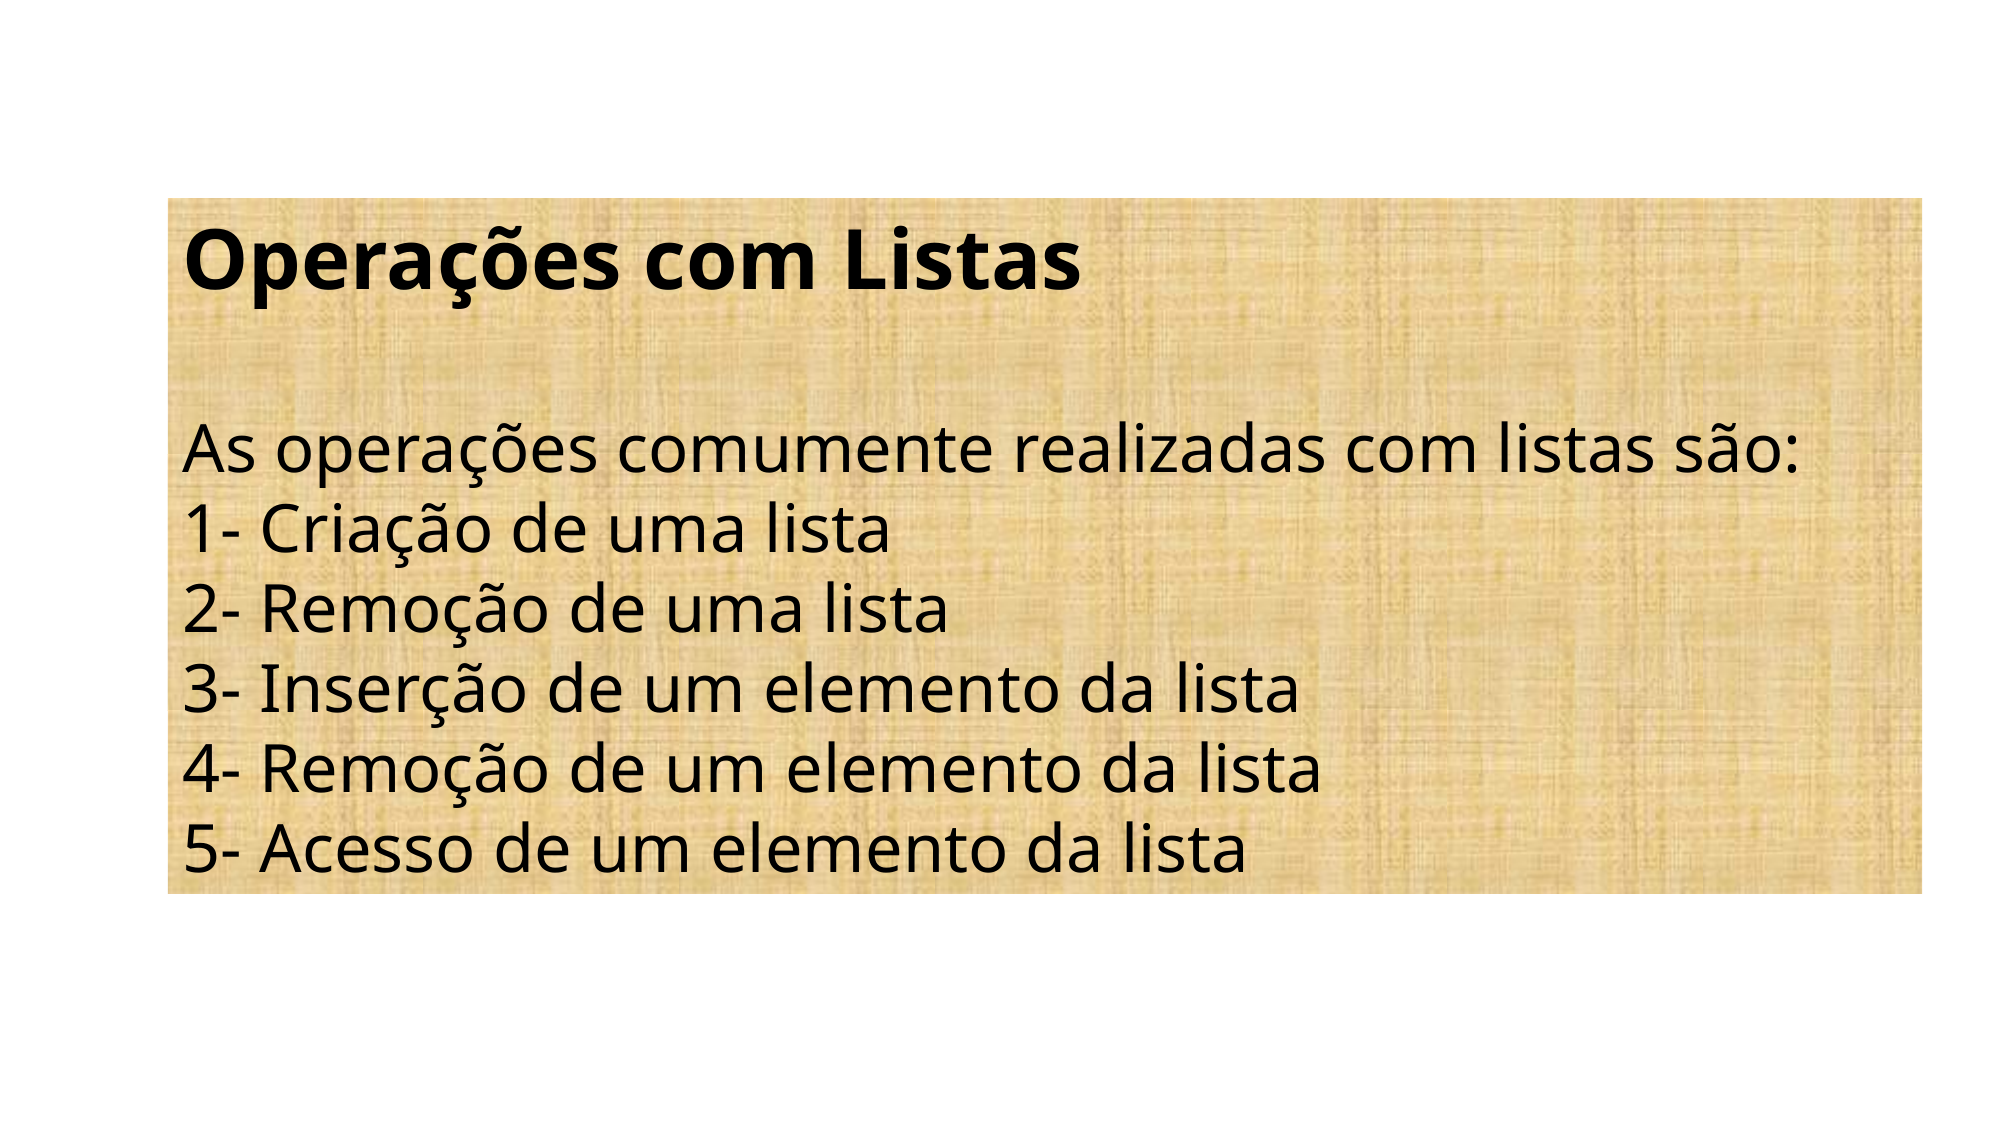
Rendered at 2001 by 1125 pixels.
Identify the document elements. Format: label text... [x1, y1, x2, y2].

text_box Operações com Listas As operações comumente realizadas com listas são: 1- Criação de uma lista 2- Remoção de uma lista 3- Inserção de um elemento da lista 4- Remoção de um elemento da lista 5- Acesso de um elemento da lista [167, 198, 1923, 894]
